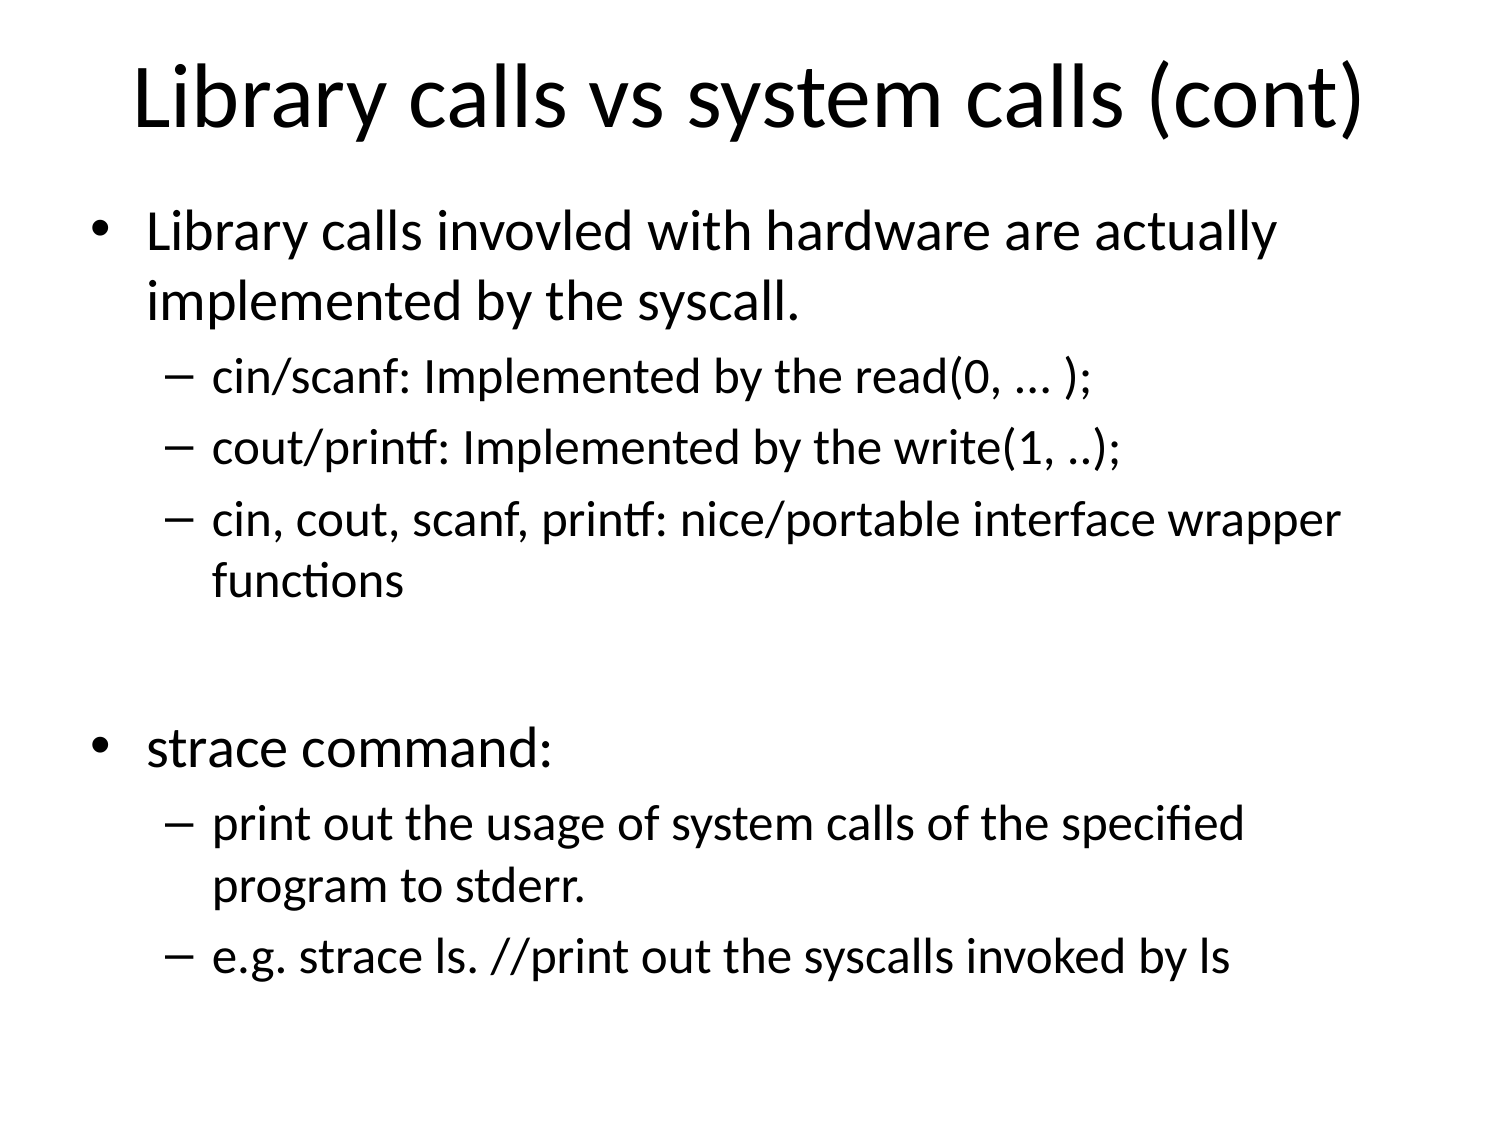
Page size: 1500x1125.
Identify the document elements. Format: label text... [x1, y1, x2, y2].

list Library calls invovled with hardware are actually implemented by the syscall. cin/scanf: Implemented by the read(0, ... ); cout/printf: Implemented by the write(1, ..); cin, cout, scanf, printf: nice/portable interface wrapper functions strace command: print out the usage of system calls of the specified program to stderr. e.g. strace ls. //print out the syscalls invoked by ls [75, 184, 1425, 1045]
title Library calls vs system calls (cont) [75, 0, 1425, 184]
